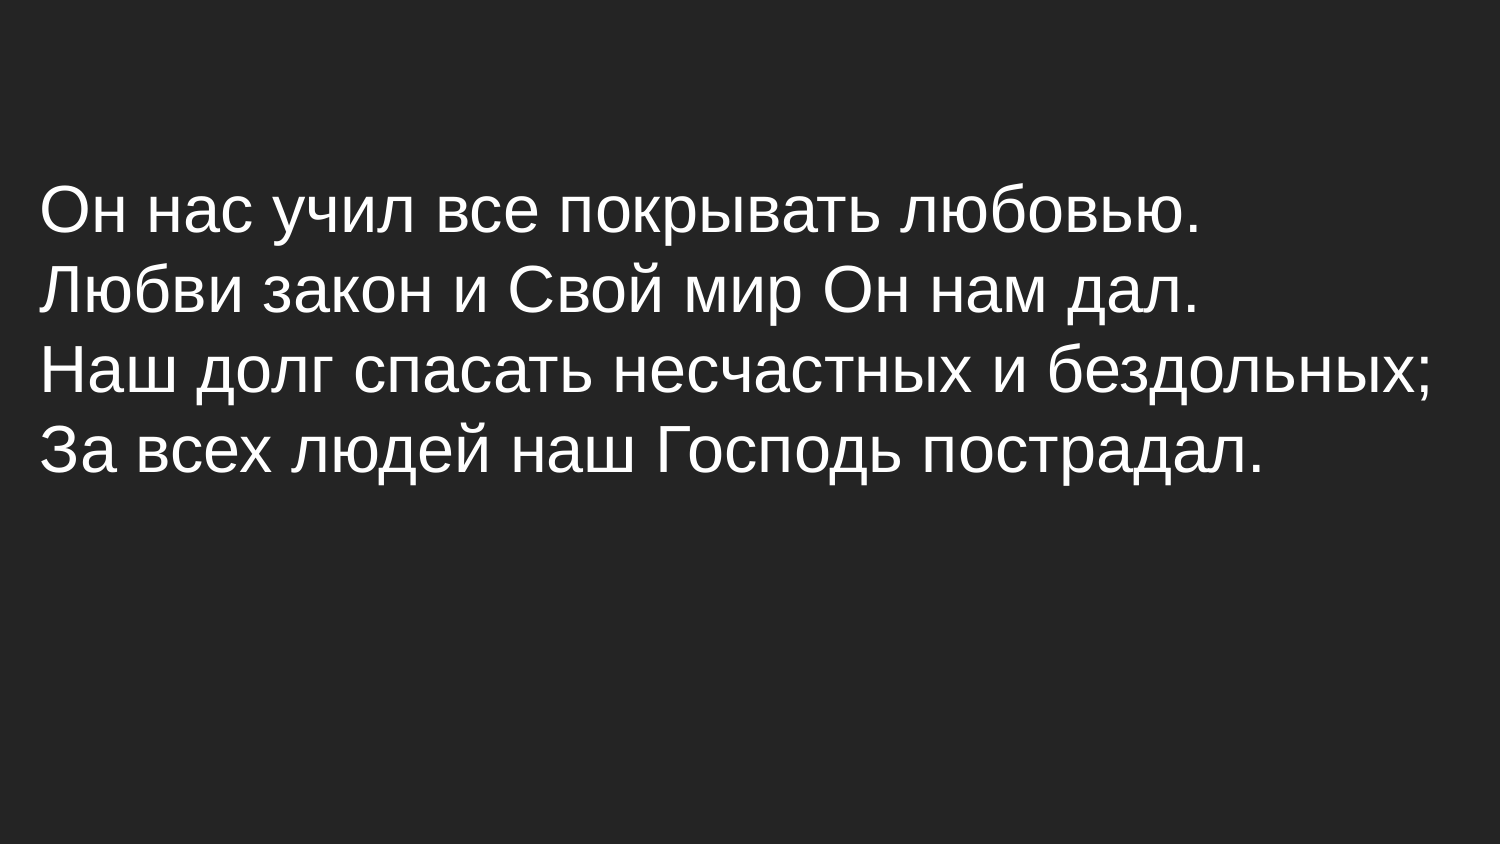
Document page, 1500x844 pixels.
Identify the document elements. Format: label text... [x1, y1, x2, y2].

text_box Он нас учил все покрывать любовью. Любви закон и Свой мир Он нам дал. Наш долг спасать несчастных и бездольных; За всех людей наш Господь пострадал. [24, 158, 1482, 844]
